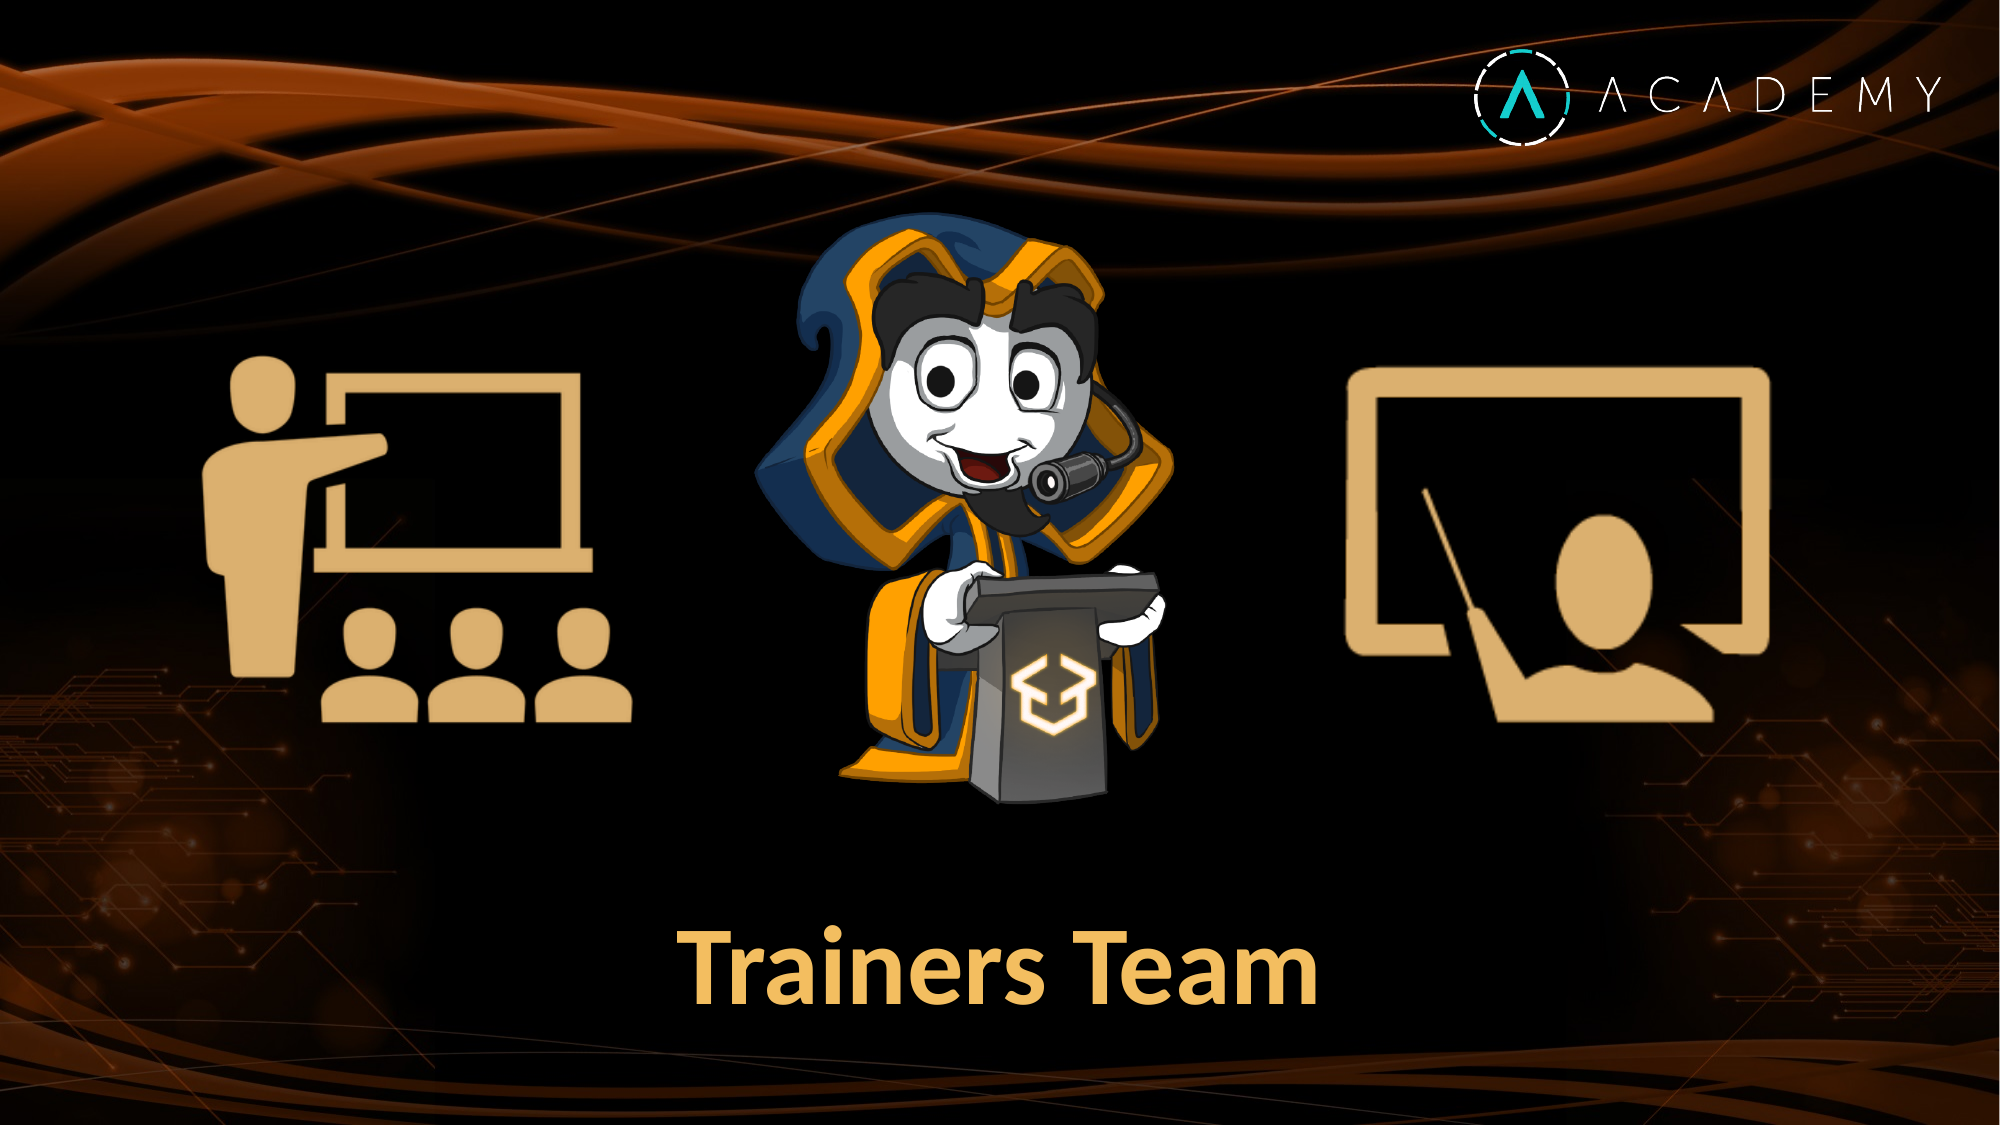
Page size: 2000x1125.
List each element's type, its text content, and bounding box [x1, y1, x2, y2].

title Trainers Team [149, 900, 1850, 1035]
picture [0, 0, 2000, 1125]
